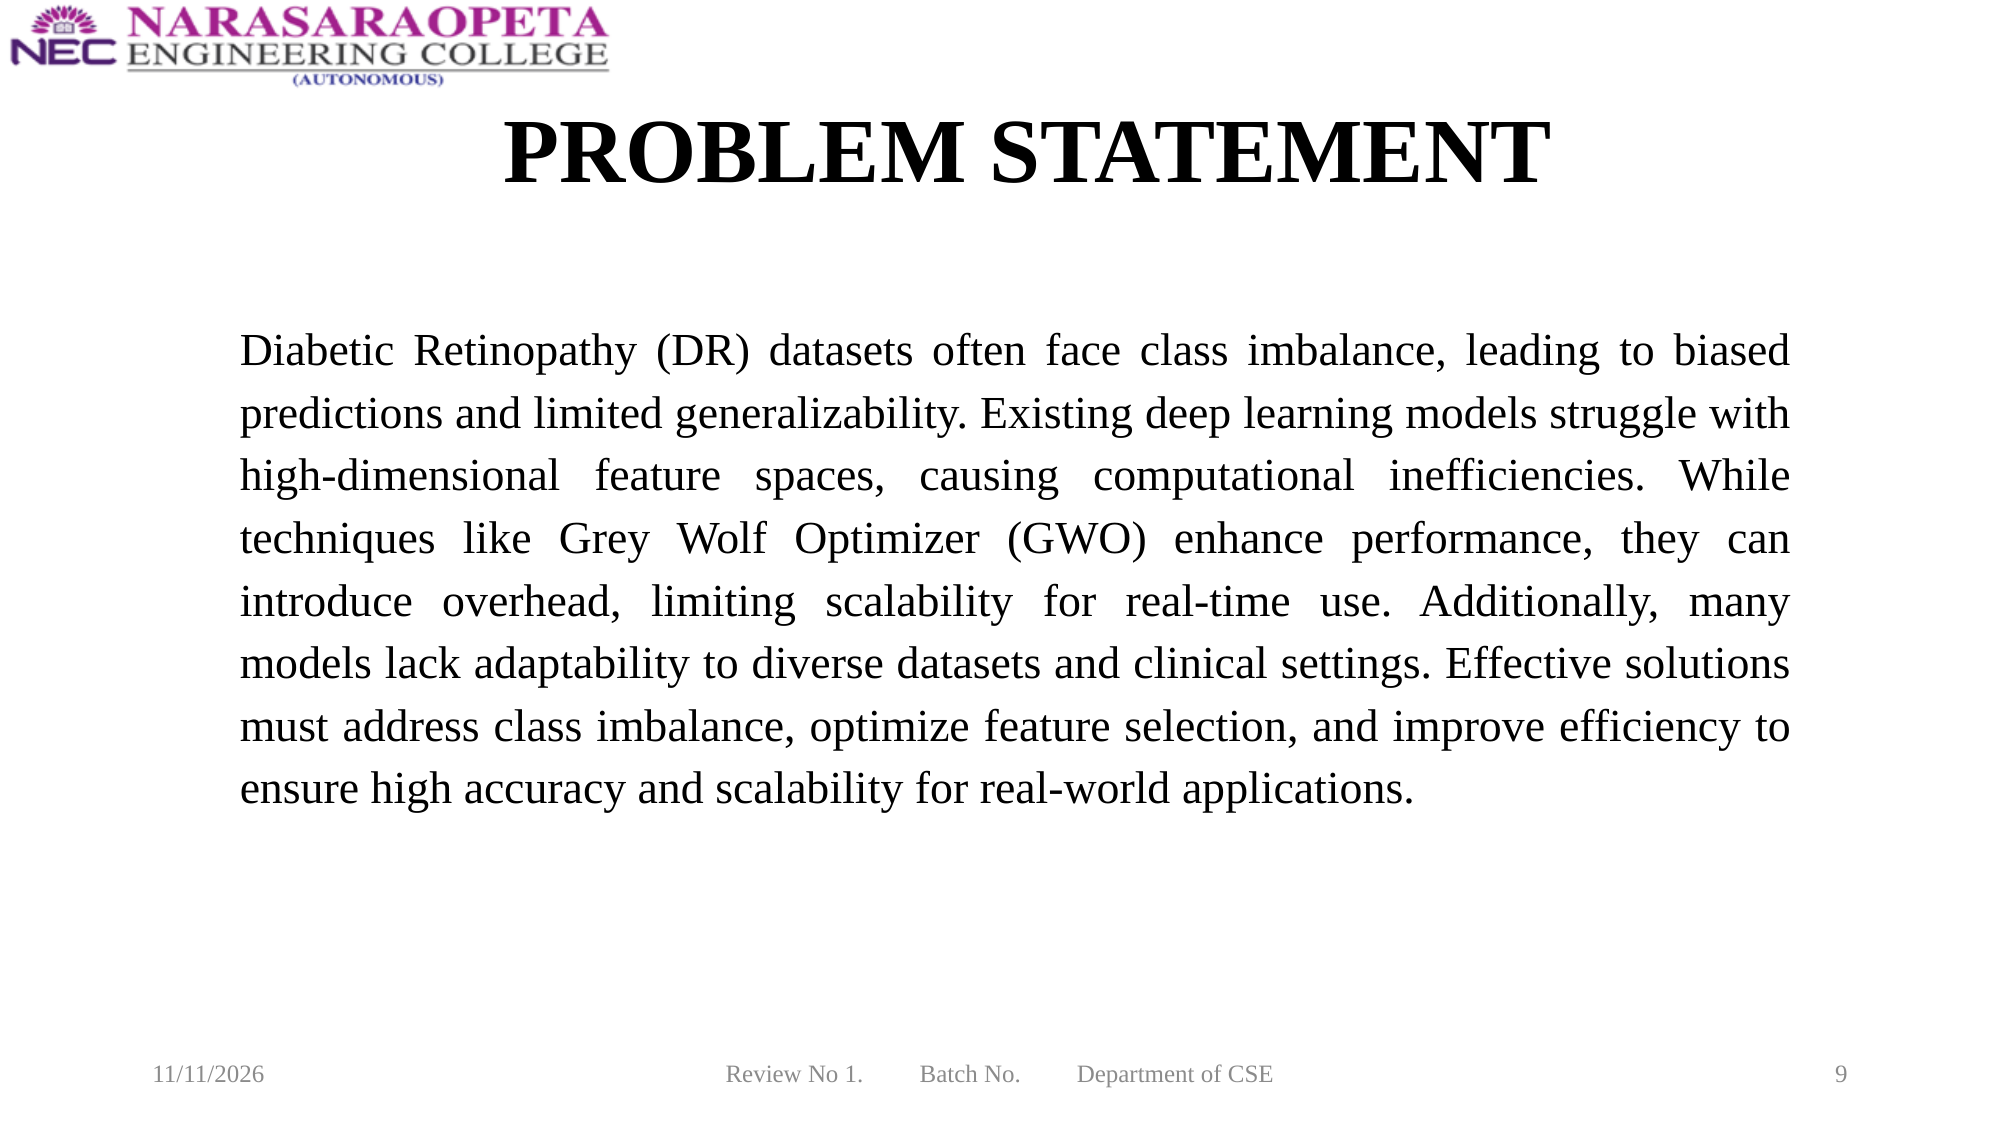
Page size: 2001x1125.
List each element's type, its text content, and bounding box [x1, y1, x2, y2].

list Diabetic Retinopathy (DR) datasets often face class imbalance, leading to biased predictions and limited generalizability. Existing deep learning models struggle with high-dimensional feature spaces, causing computational inefficiencies. While techniques like Grey Wolf Optimizer (GWO) enhance performance, they can introduce overhead, limiting scalability for real-time use. Additionally, many models lack adaptability to diverse datasets and clinical settings. Effective solutions must address class imbalance, optimize feature selection, and improve efficiency to ensure high accuracy and scalability for real-world applications. [224, 236, 1808, 889]
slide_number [137, 1042, 588, 1103]
slide_number 9 [1412, 1042, 1863, 1103]
picture [0, 0, 1280, 719]
footer Review No 1. Batch No. Department of CSE [662, 1042, 1338, 1103]
title PROBLEM STATEMENT [193, 59, 1863, 245]
